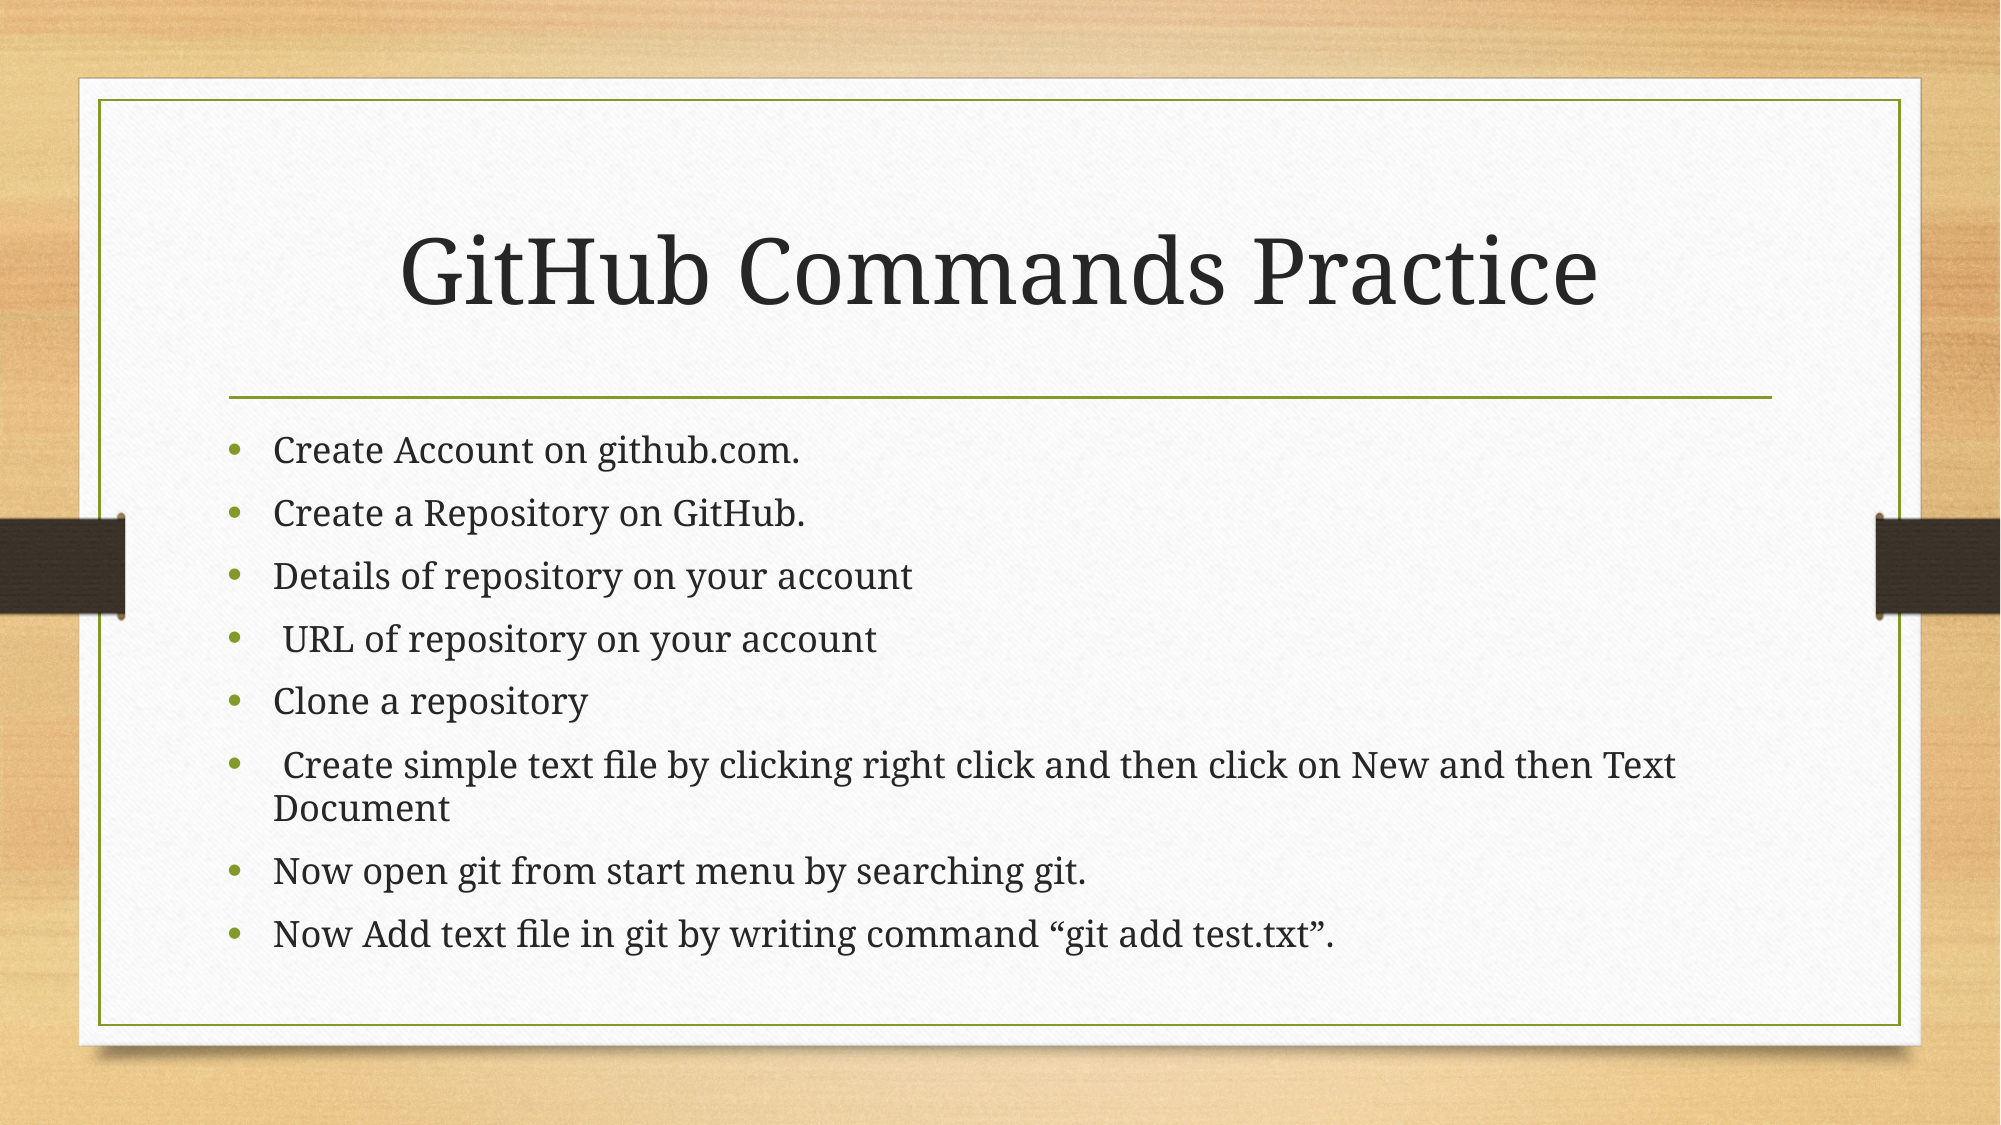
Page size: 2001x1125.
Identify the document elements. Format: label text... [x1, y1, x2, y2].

picture [0, 0, 2001, 1125]
list Create Account on github.com. Create a Repository on GitHub. Details of repository on your account URL of repository on your account Clone a repository Create simple text file by clicking right click and then click on New and then Text Document Now open git from start menu by searching git. Now Add text file in git by writing command “git add test.txt”. [212, 419, 1788, 964]
title GitHub Commands Practice [212, 161, 1788, 375]
